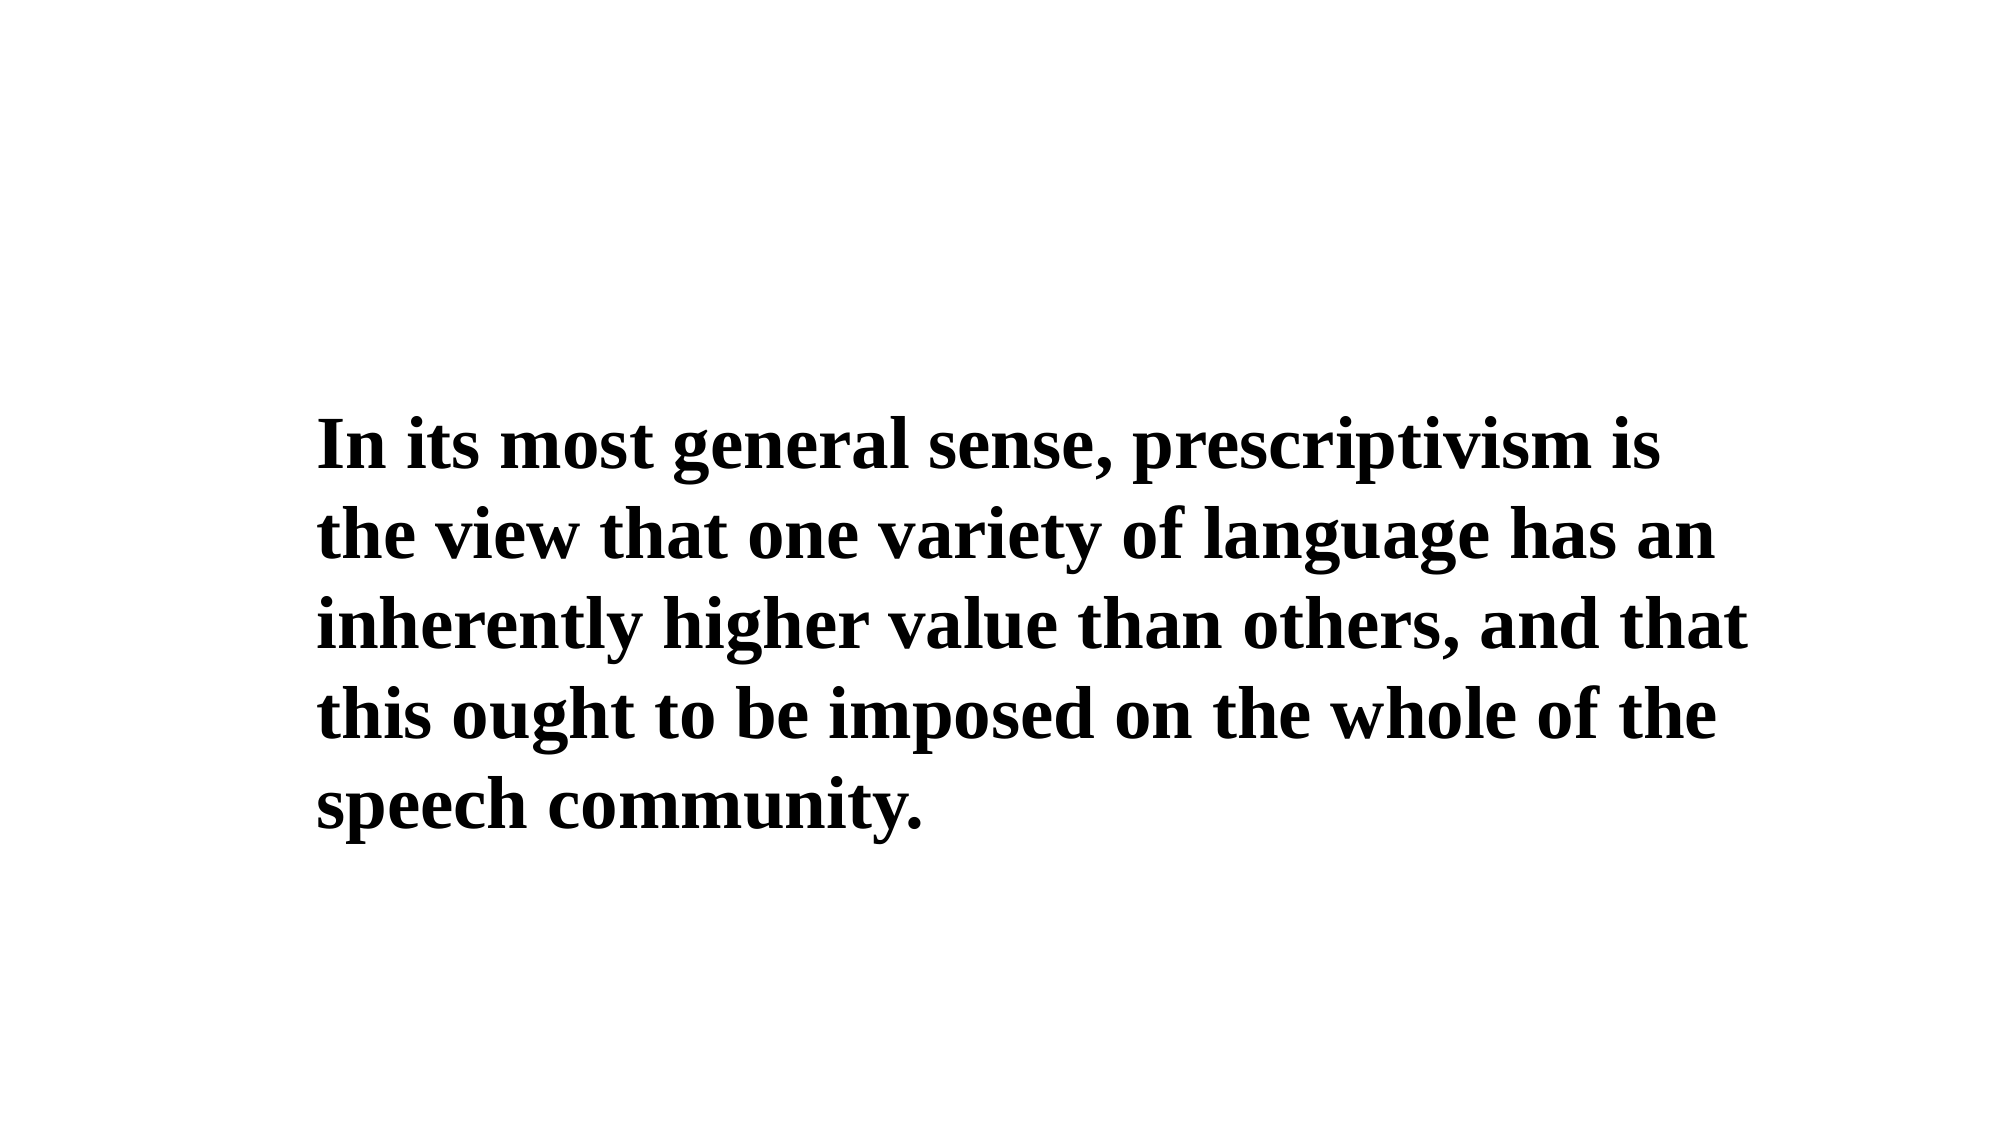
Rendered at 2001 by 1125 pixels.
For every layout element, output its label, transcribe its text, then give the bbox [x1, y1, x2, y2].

text_box In its most general sense, prescriptivism is the view that one variety of language has an inherently higher value than others, and that this ought to be imposed on the whole of the speech community. [301, 386, 1765, 852]
